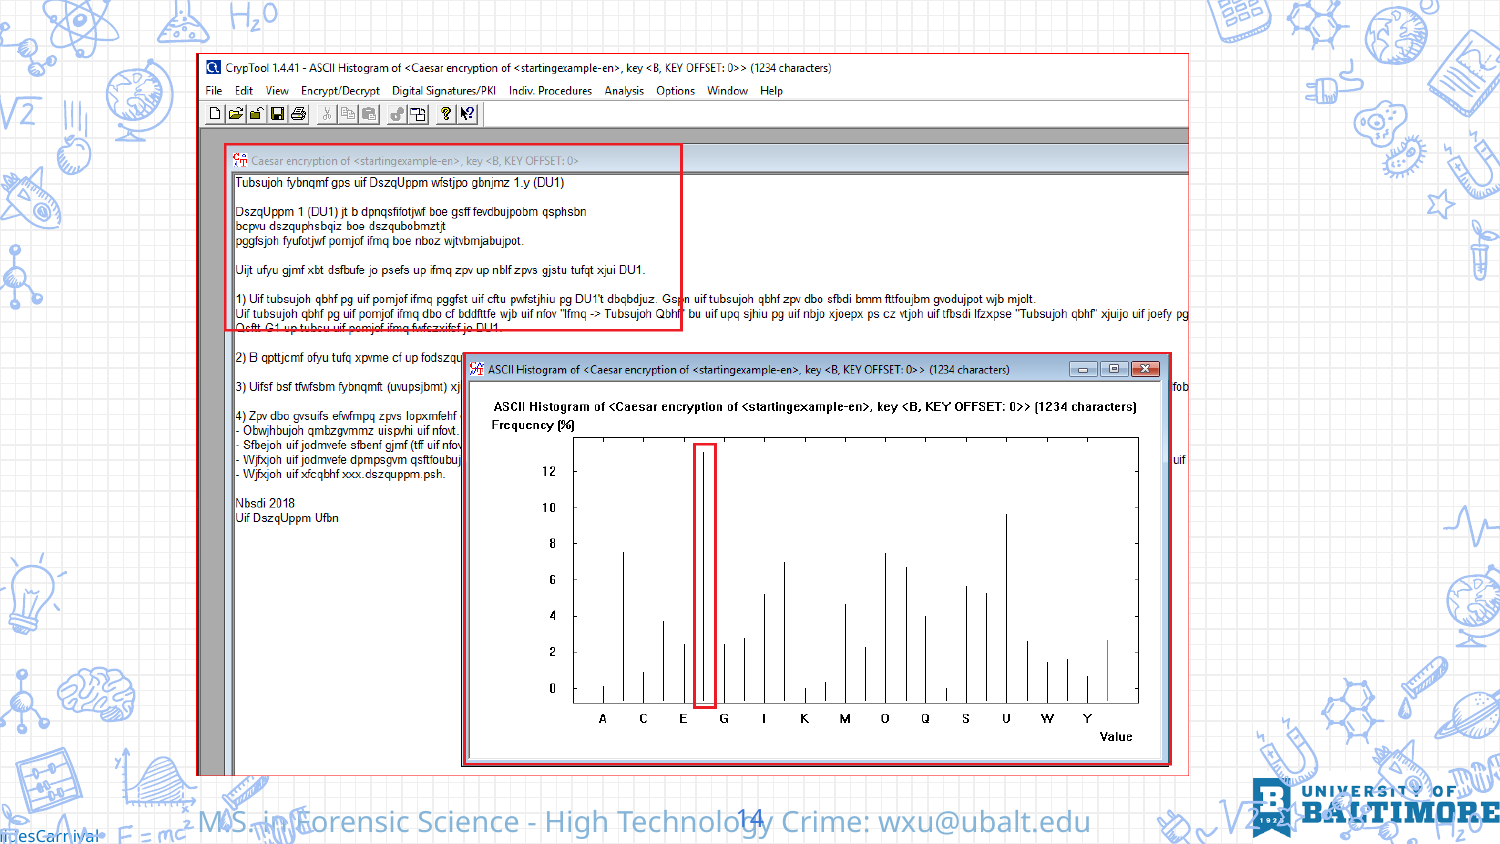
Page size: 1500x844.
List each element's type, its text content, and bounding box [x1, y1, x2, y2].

picture [1481, 771, 1489, 788]
picture [195, 53, 1189, 776]
picture [1471, 771, 1479, 786]
slide_number 14 [705, 796, 795, 844]
picture [1408, 786, 1417, 792]
picture [1283, 771, 1308, 783]
picture [1405, 773, 1430, 800]
picture [1354, 819, 1361, 827]
picture [1388, 823, 1396, 835]
picture [1375, 780, 1390, 791]
picture [1479, 779, 1483, 790]
picture [1342, 796, 1349, 806]
picture [1381, 771, 1421, 792]
picture [1253, 771, 1500, 844]
